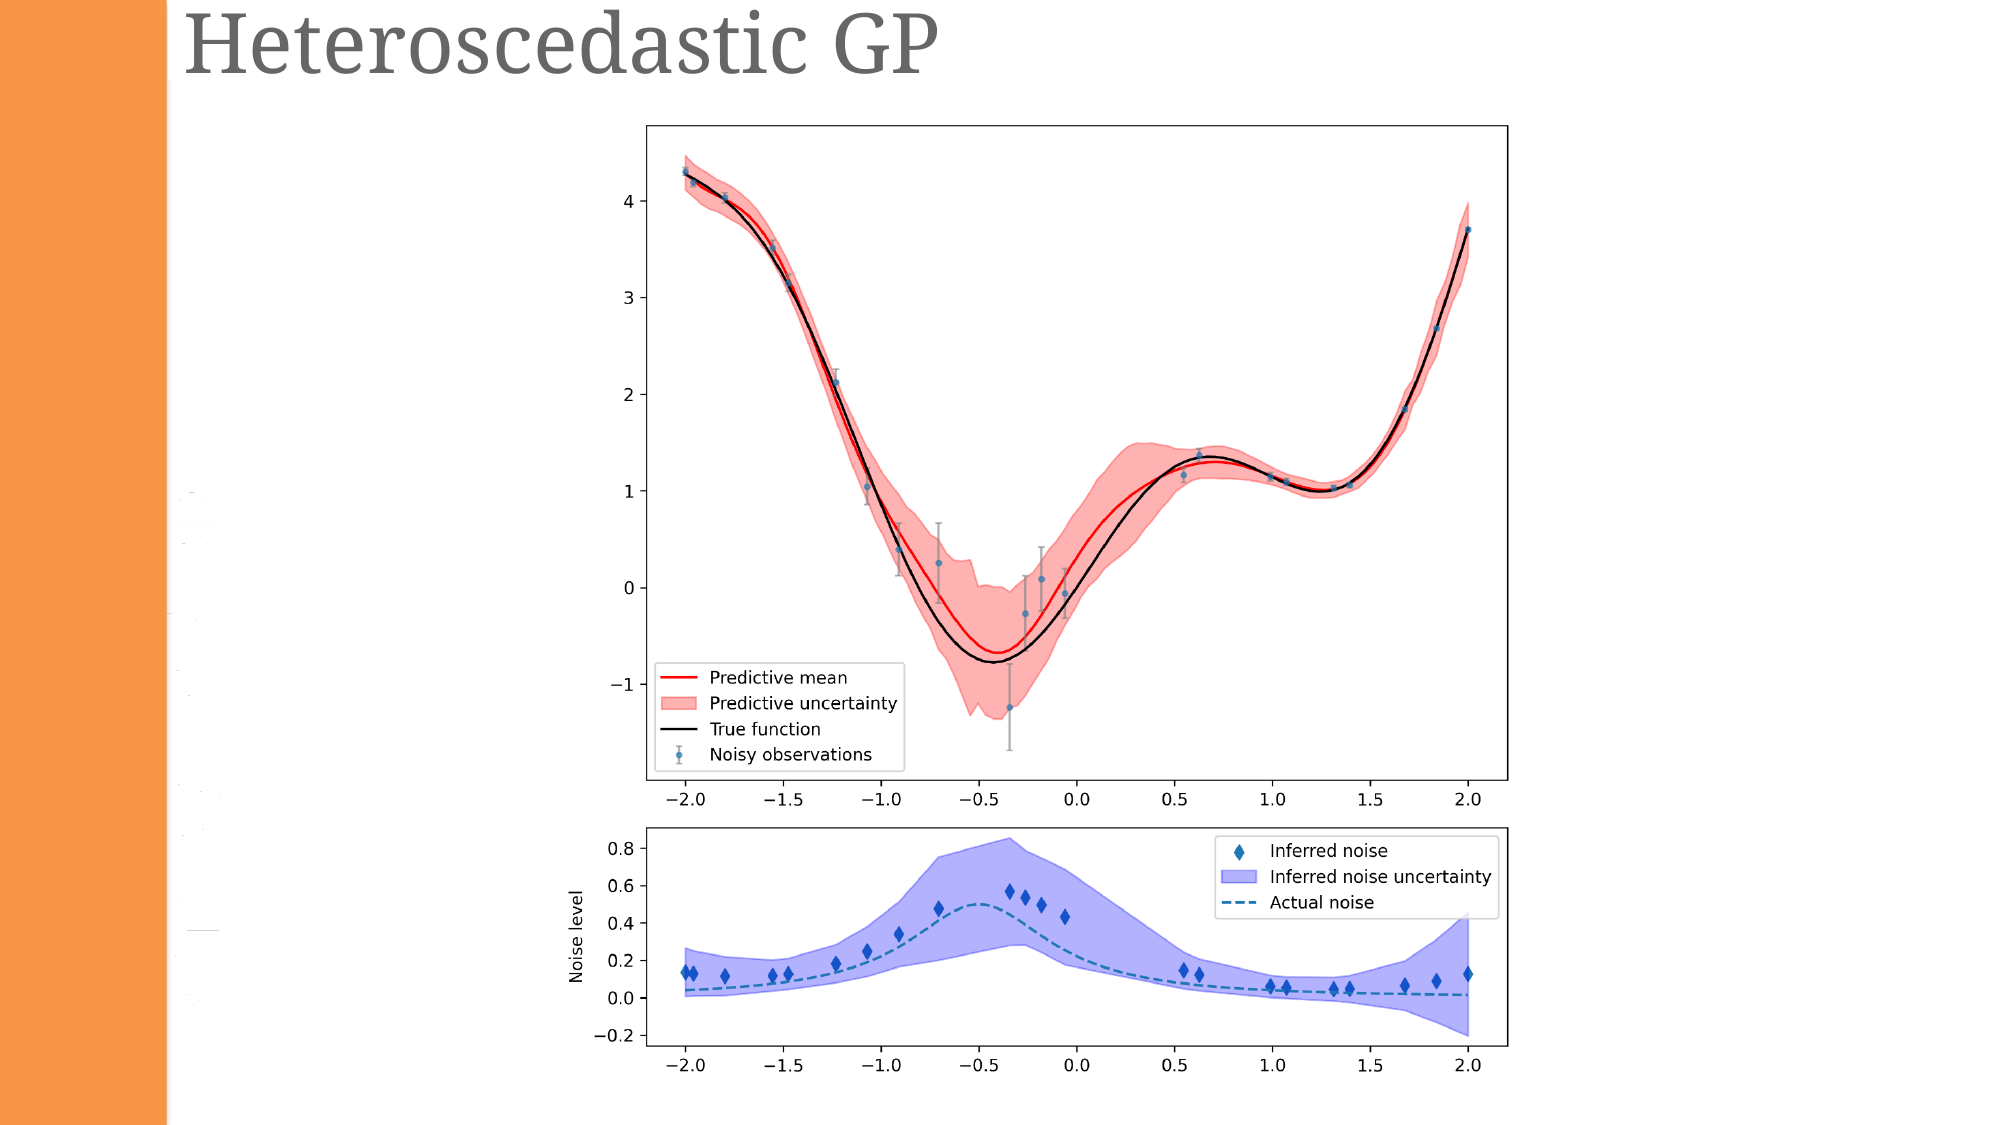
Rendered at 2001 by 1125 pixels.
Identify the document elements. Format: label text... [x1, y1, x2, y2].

title Heteroscedastic GP [168, 0, 2000, 80]
picture [556, 112, 1520, 1087]
